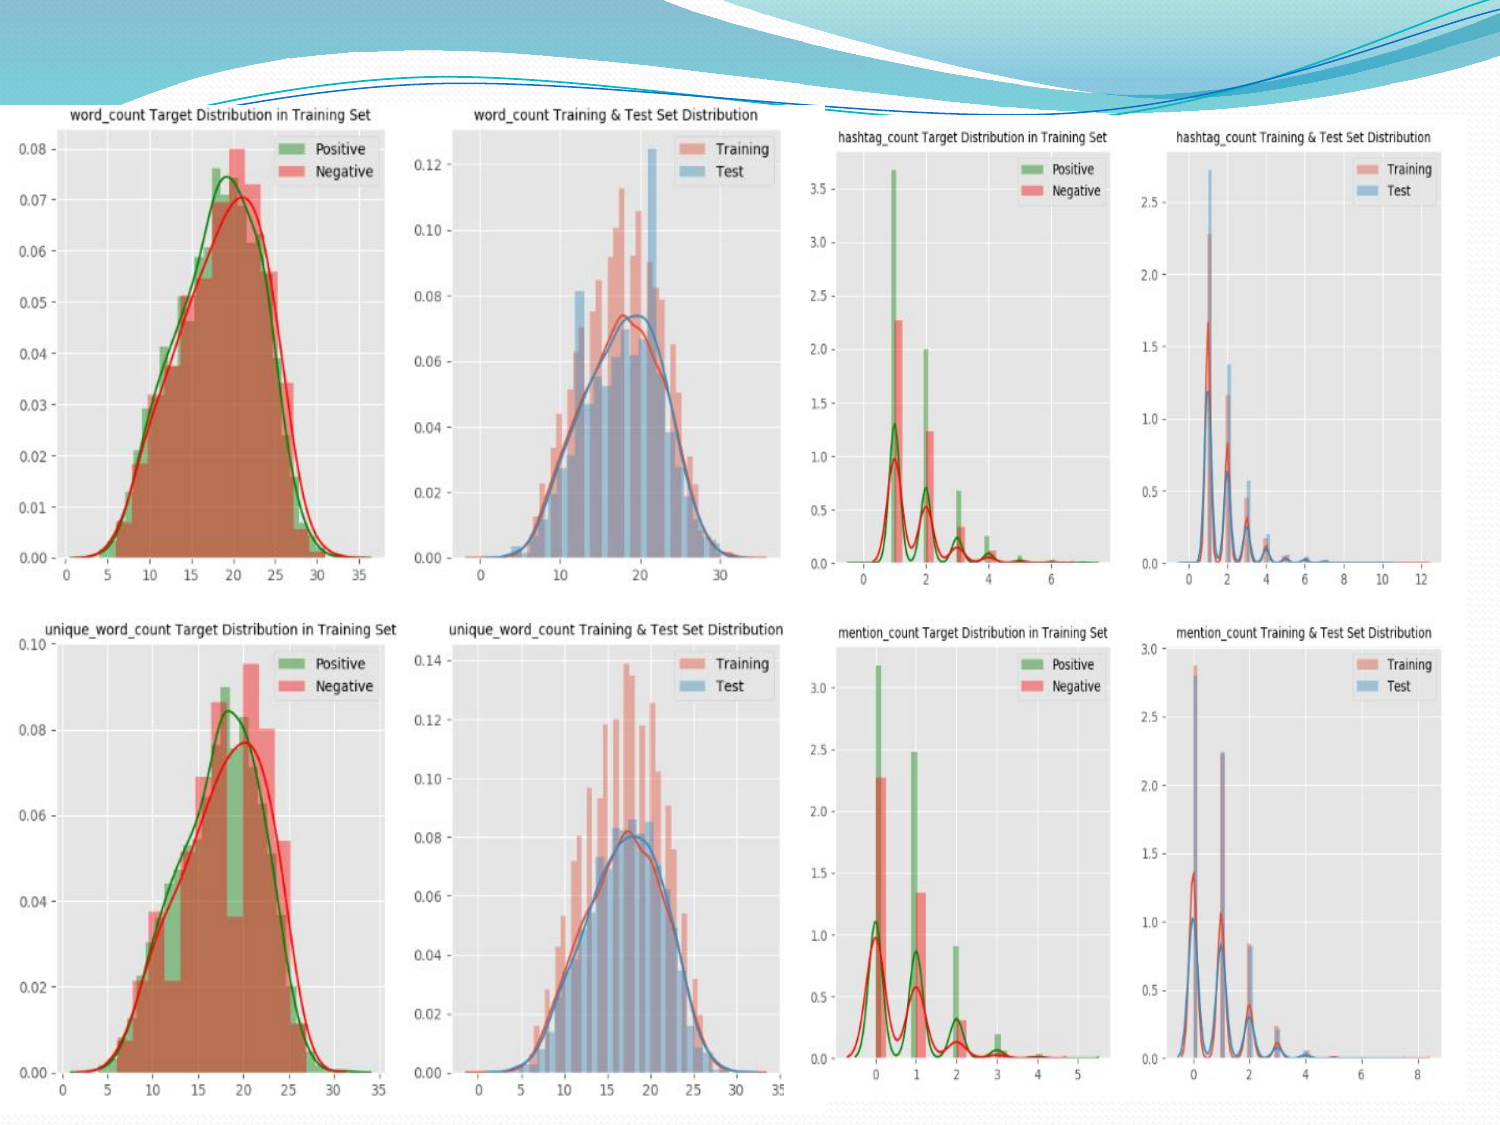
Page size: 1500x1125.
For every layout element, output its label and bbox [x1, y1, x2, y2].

list [0, 104, 826, 1113]
picture [784, 115, 1466, 1101]
